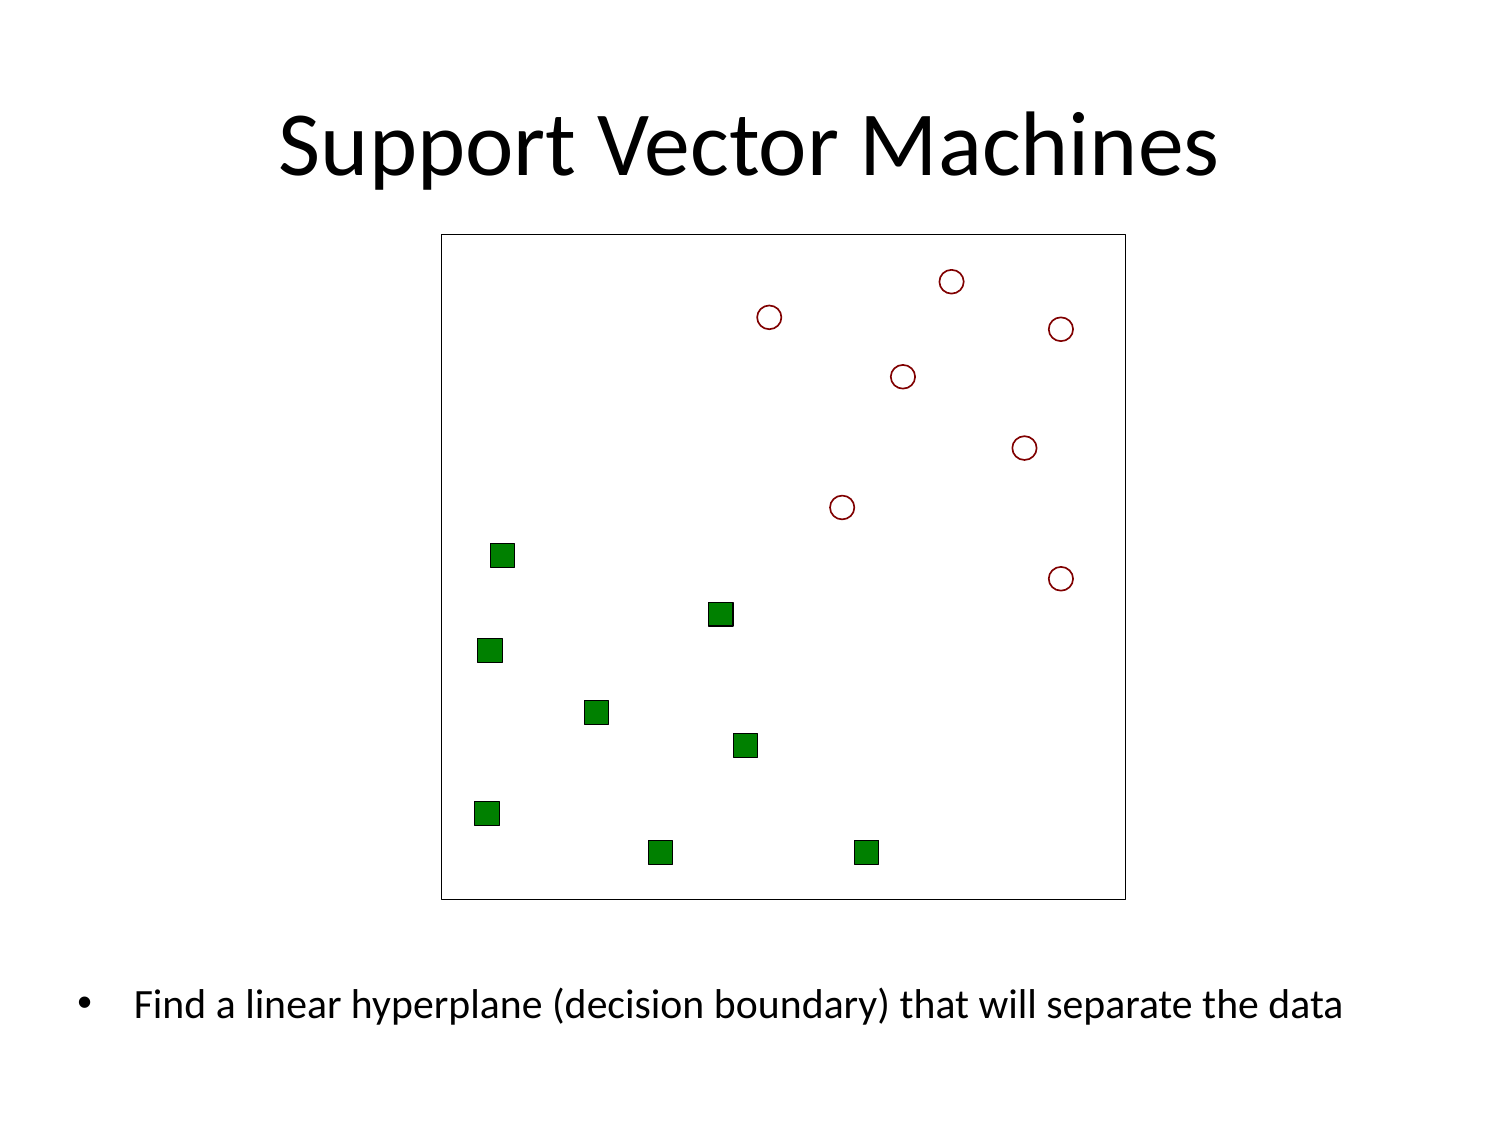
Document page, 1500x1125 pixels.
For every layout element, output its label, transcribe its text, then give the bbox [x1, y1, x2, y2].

list Find a linear hyperplane (decision boundary) that will separate the data [62, 975, 1463, 1038]
title Support Vector Machines [75, 45, 1425, 233]
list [387, 195, 1188, 952]
